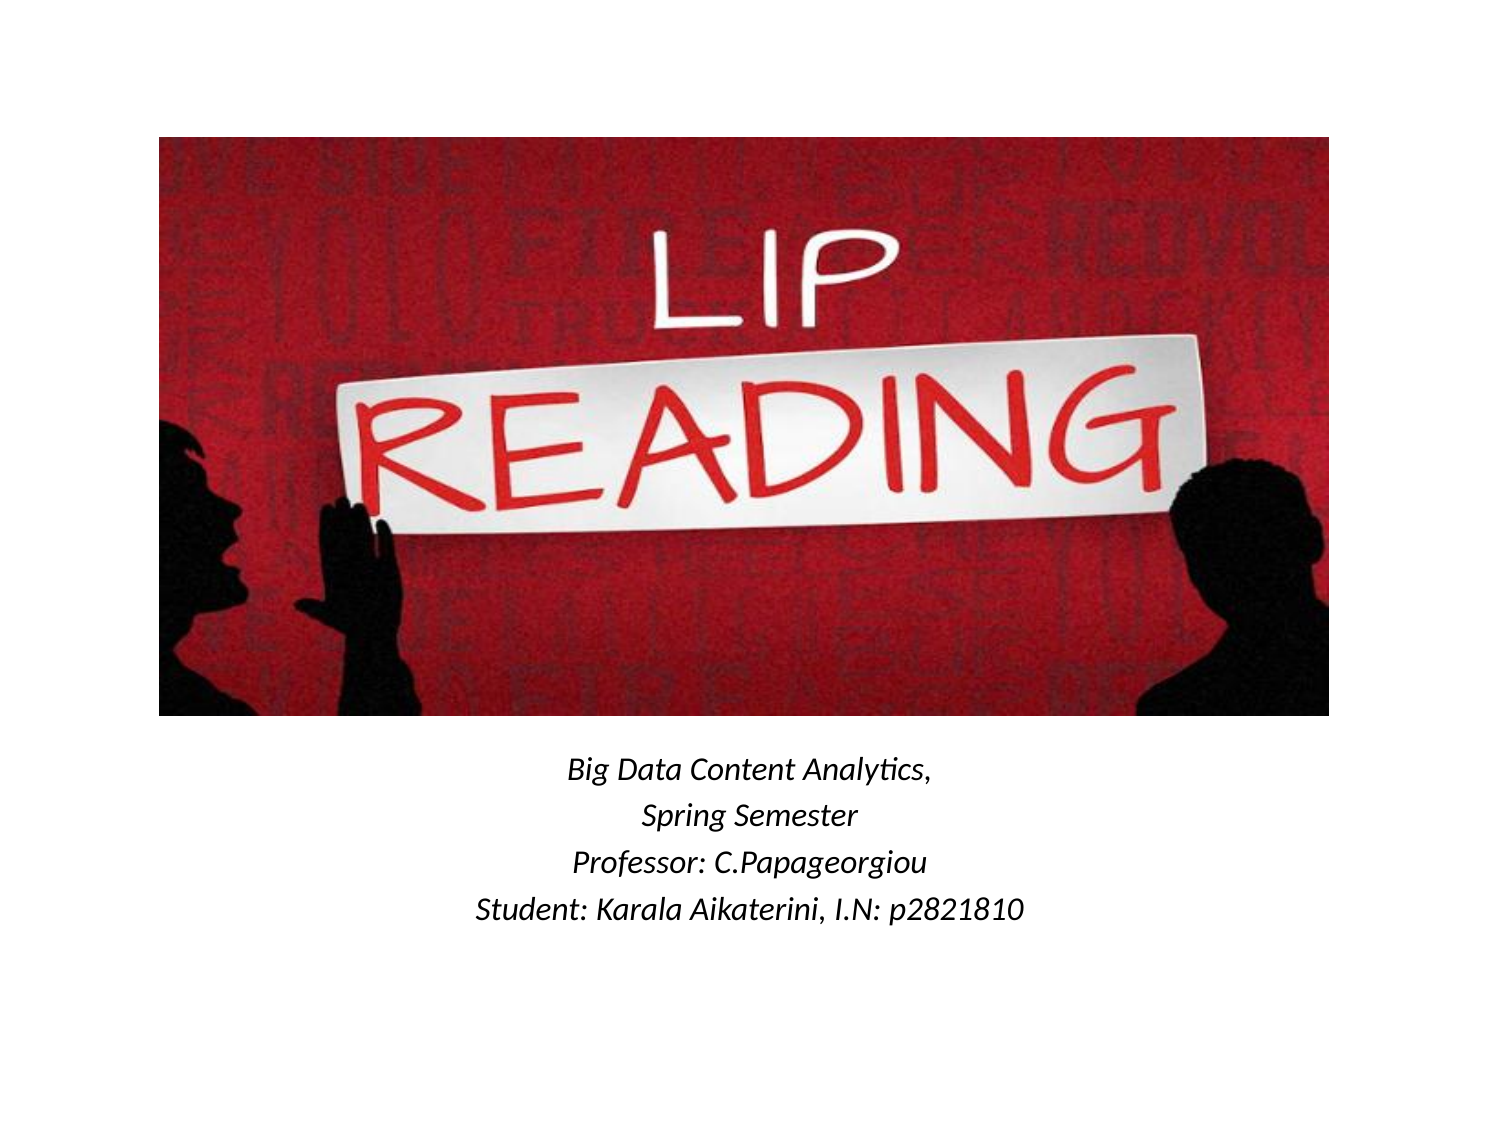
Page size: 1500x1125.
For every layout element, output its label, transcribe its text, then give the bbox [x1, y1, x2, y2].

picture [159, 136, 1329, 717]
subtitle Big Data Content Analytics, Spring Semester Professor: C.Papageorgiou Student: Karala Aikaterini, I.N: p2821810 [225, 739, 1275, 941]
